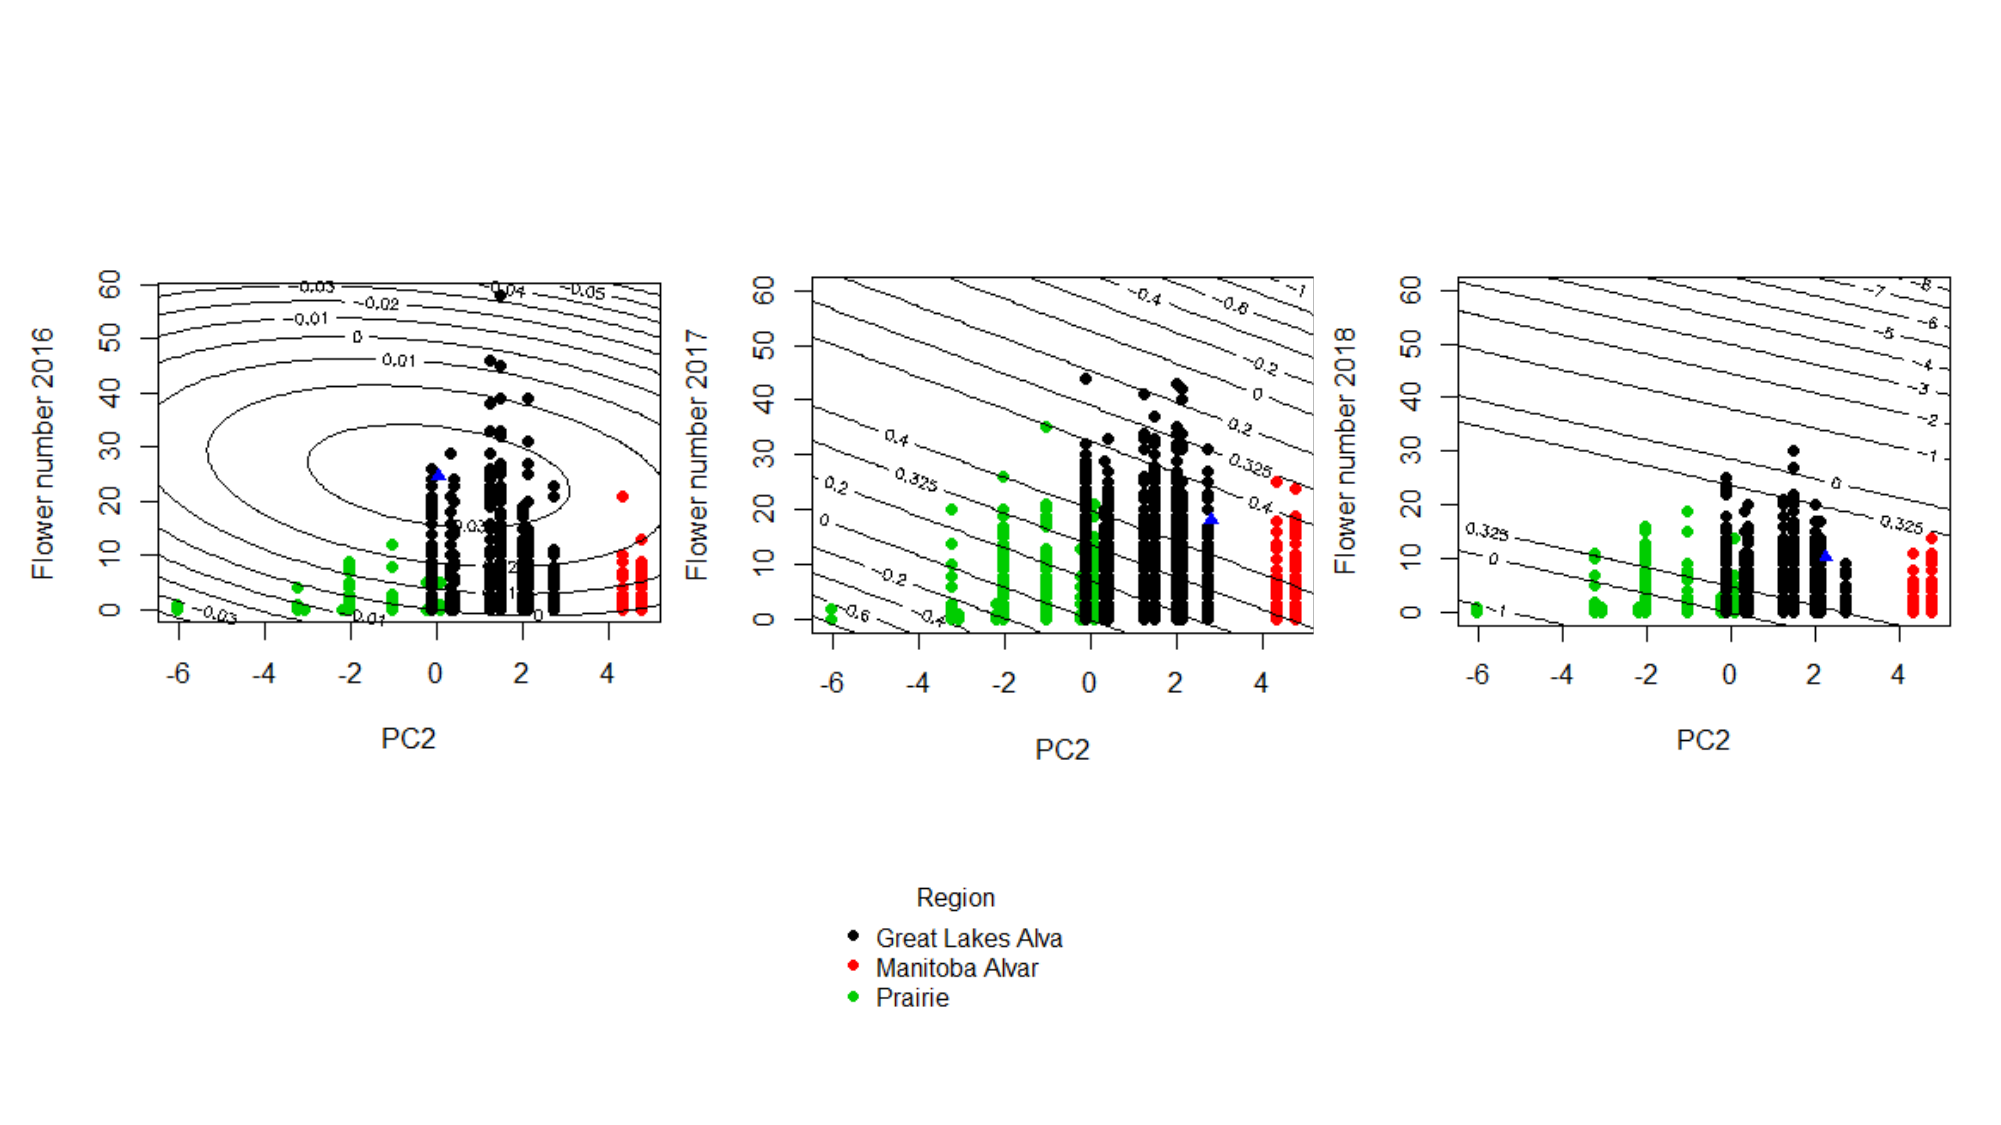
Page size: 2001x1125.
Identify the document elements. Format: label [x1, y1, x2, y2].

picture [10, 245, 1964, 783]
picture [832, 864, 1064, 1033]
